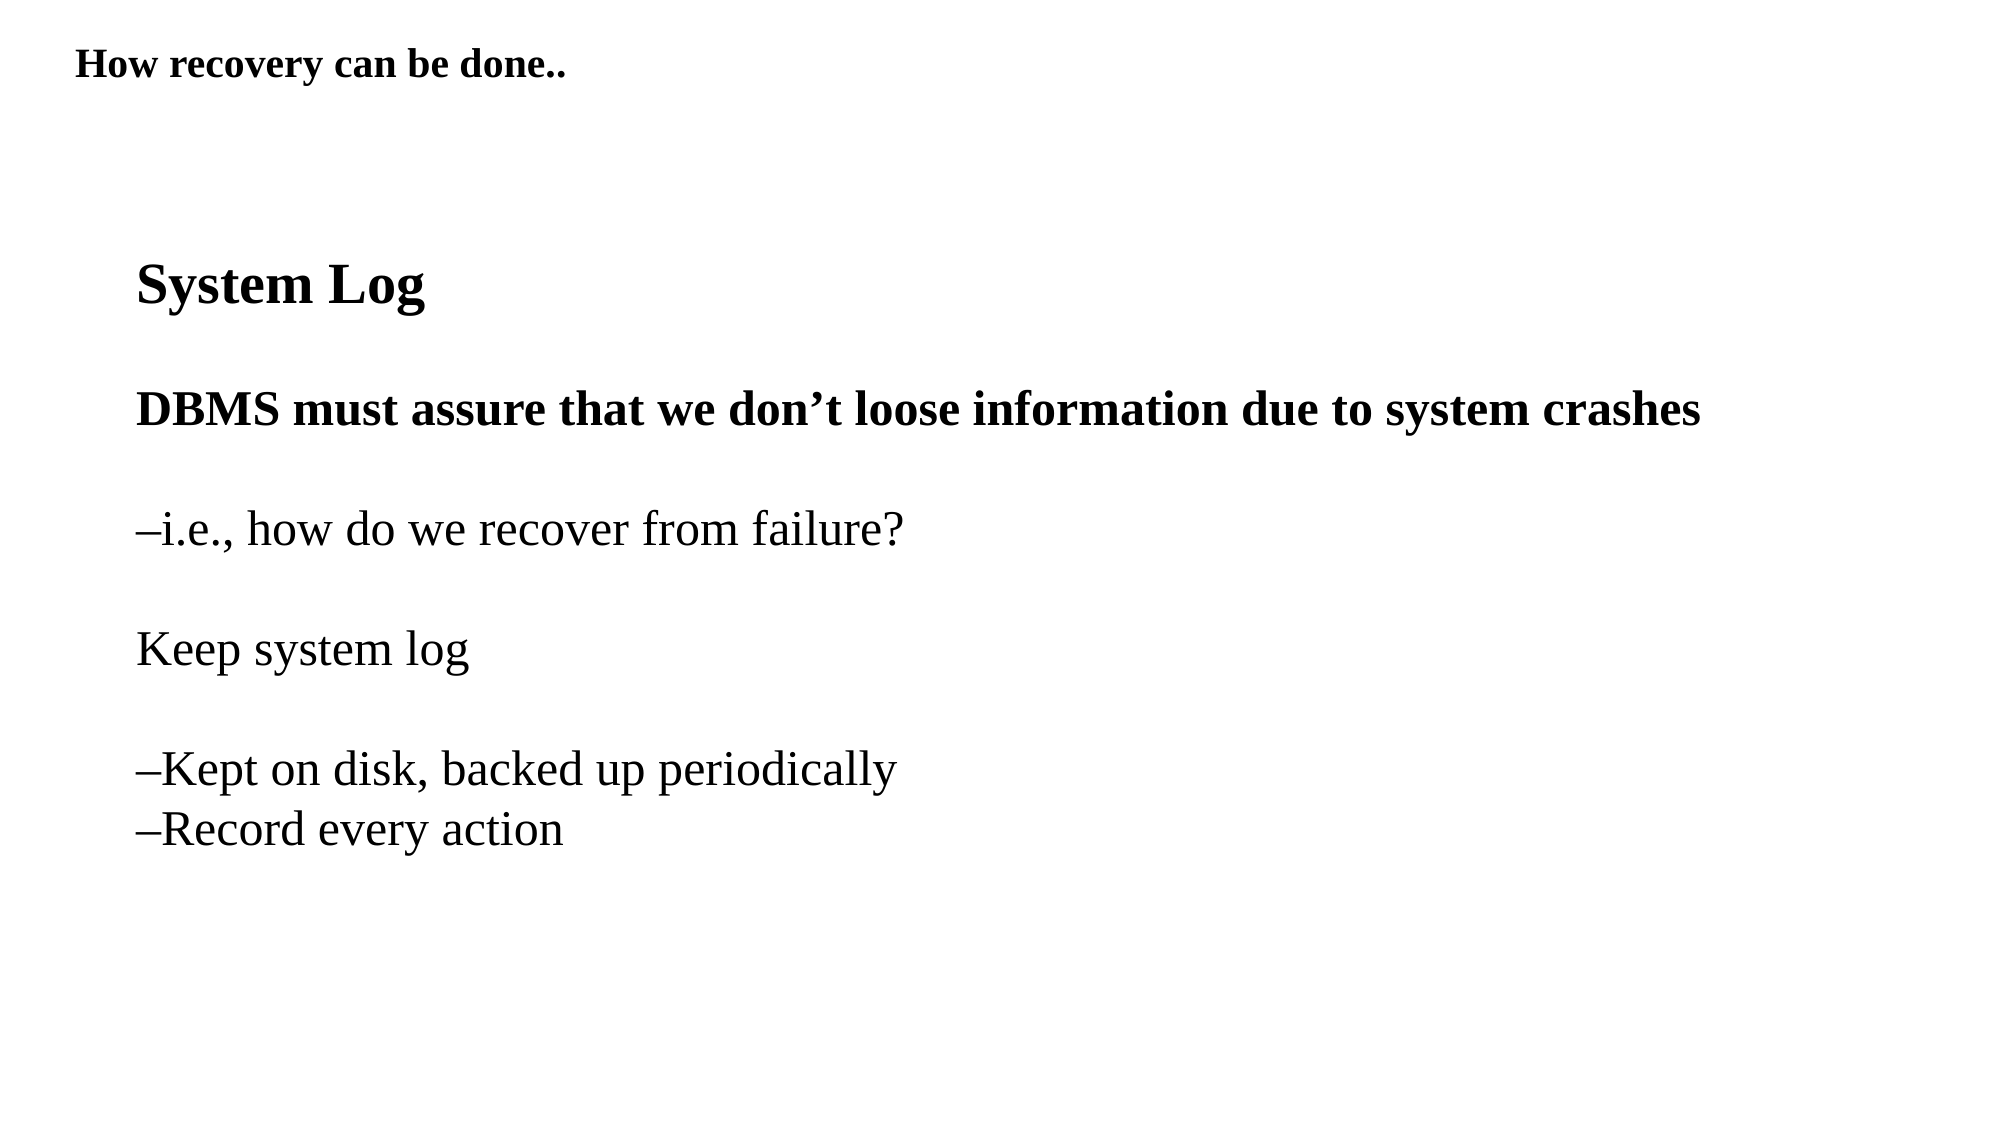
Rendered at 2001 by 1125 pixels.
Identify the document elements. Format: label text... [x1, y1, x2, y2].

text_box How recovery can be done.. [60, 28, 1061, 94]
text_box System Log DBMS must assure that we don’t loose information due to system crashes –i.e., how do we recover from failure? Keep system log –Kept on disk, backed up periodically –Record every action [121, 177, 1829, 863]
